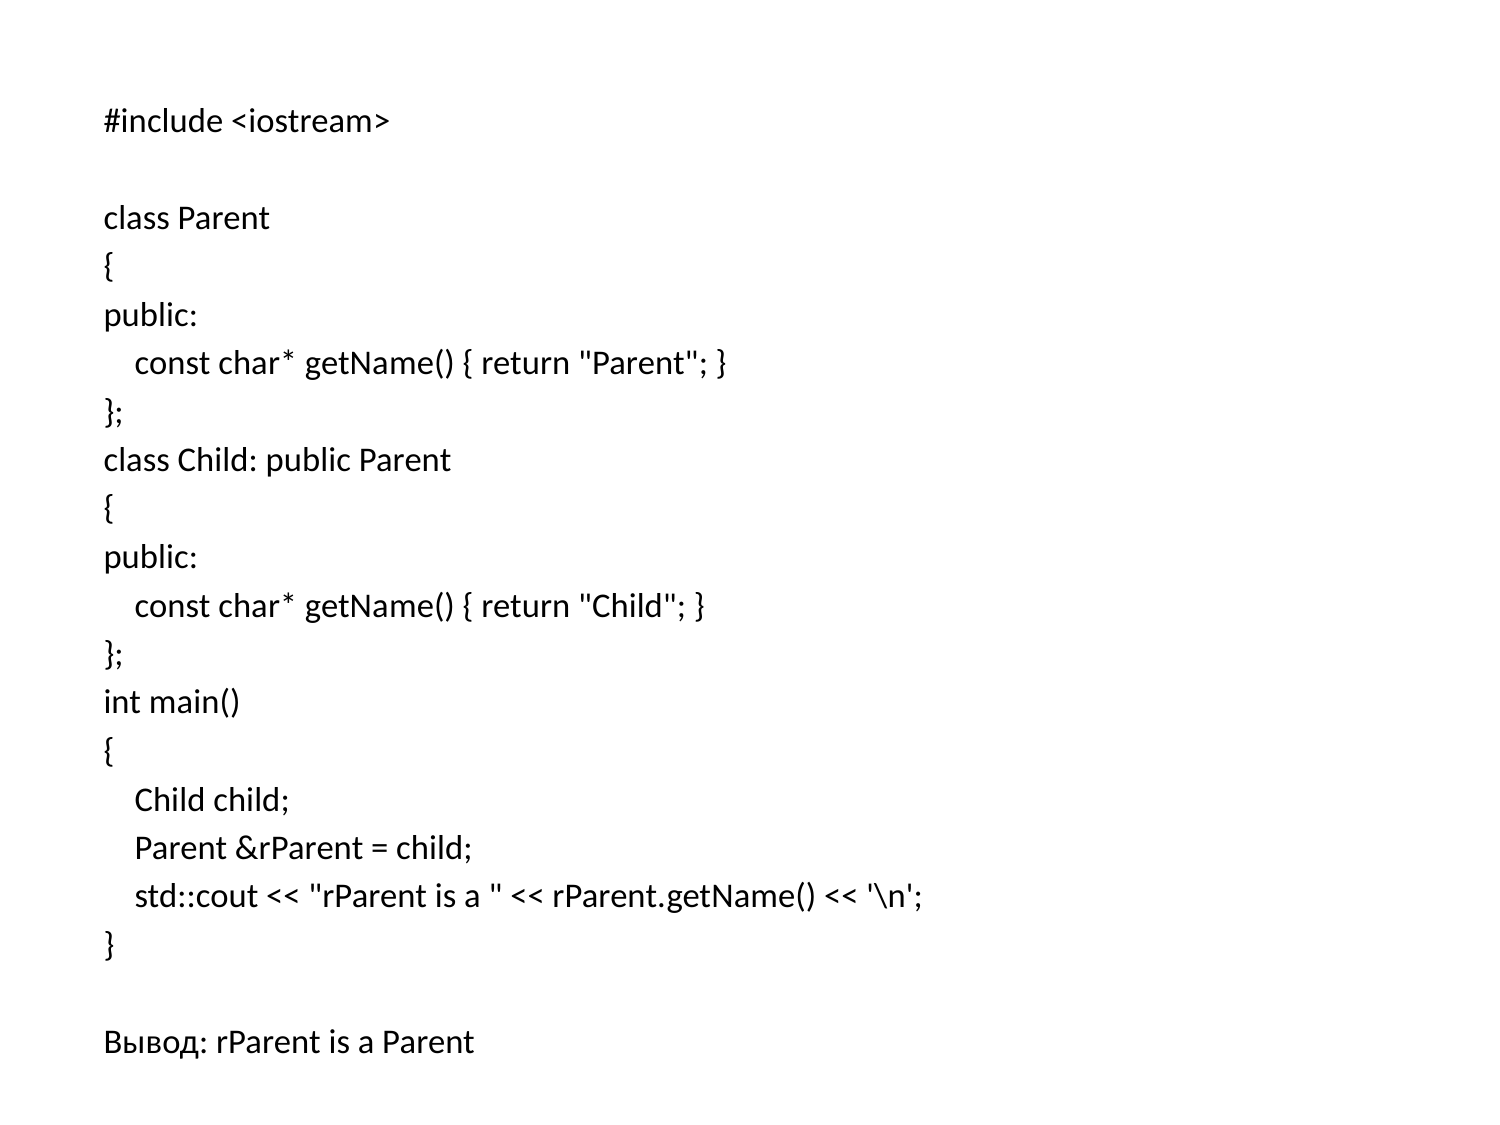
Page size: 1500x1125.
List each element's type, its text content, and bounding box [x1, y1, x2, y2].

list #include <iostream> class Parent { public: const char* getName() { return "Parent"; } }; class Child: public Parent { public: const char* getName() { return "Child"; } }; int main() { Child child; Parent &rParent = child; std::cout << "rParent is a " << rParent.getName() << '\n'; } Вывод: rParent is a Parent [88, 90, 1439, 1071]
